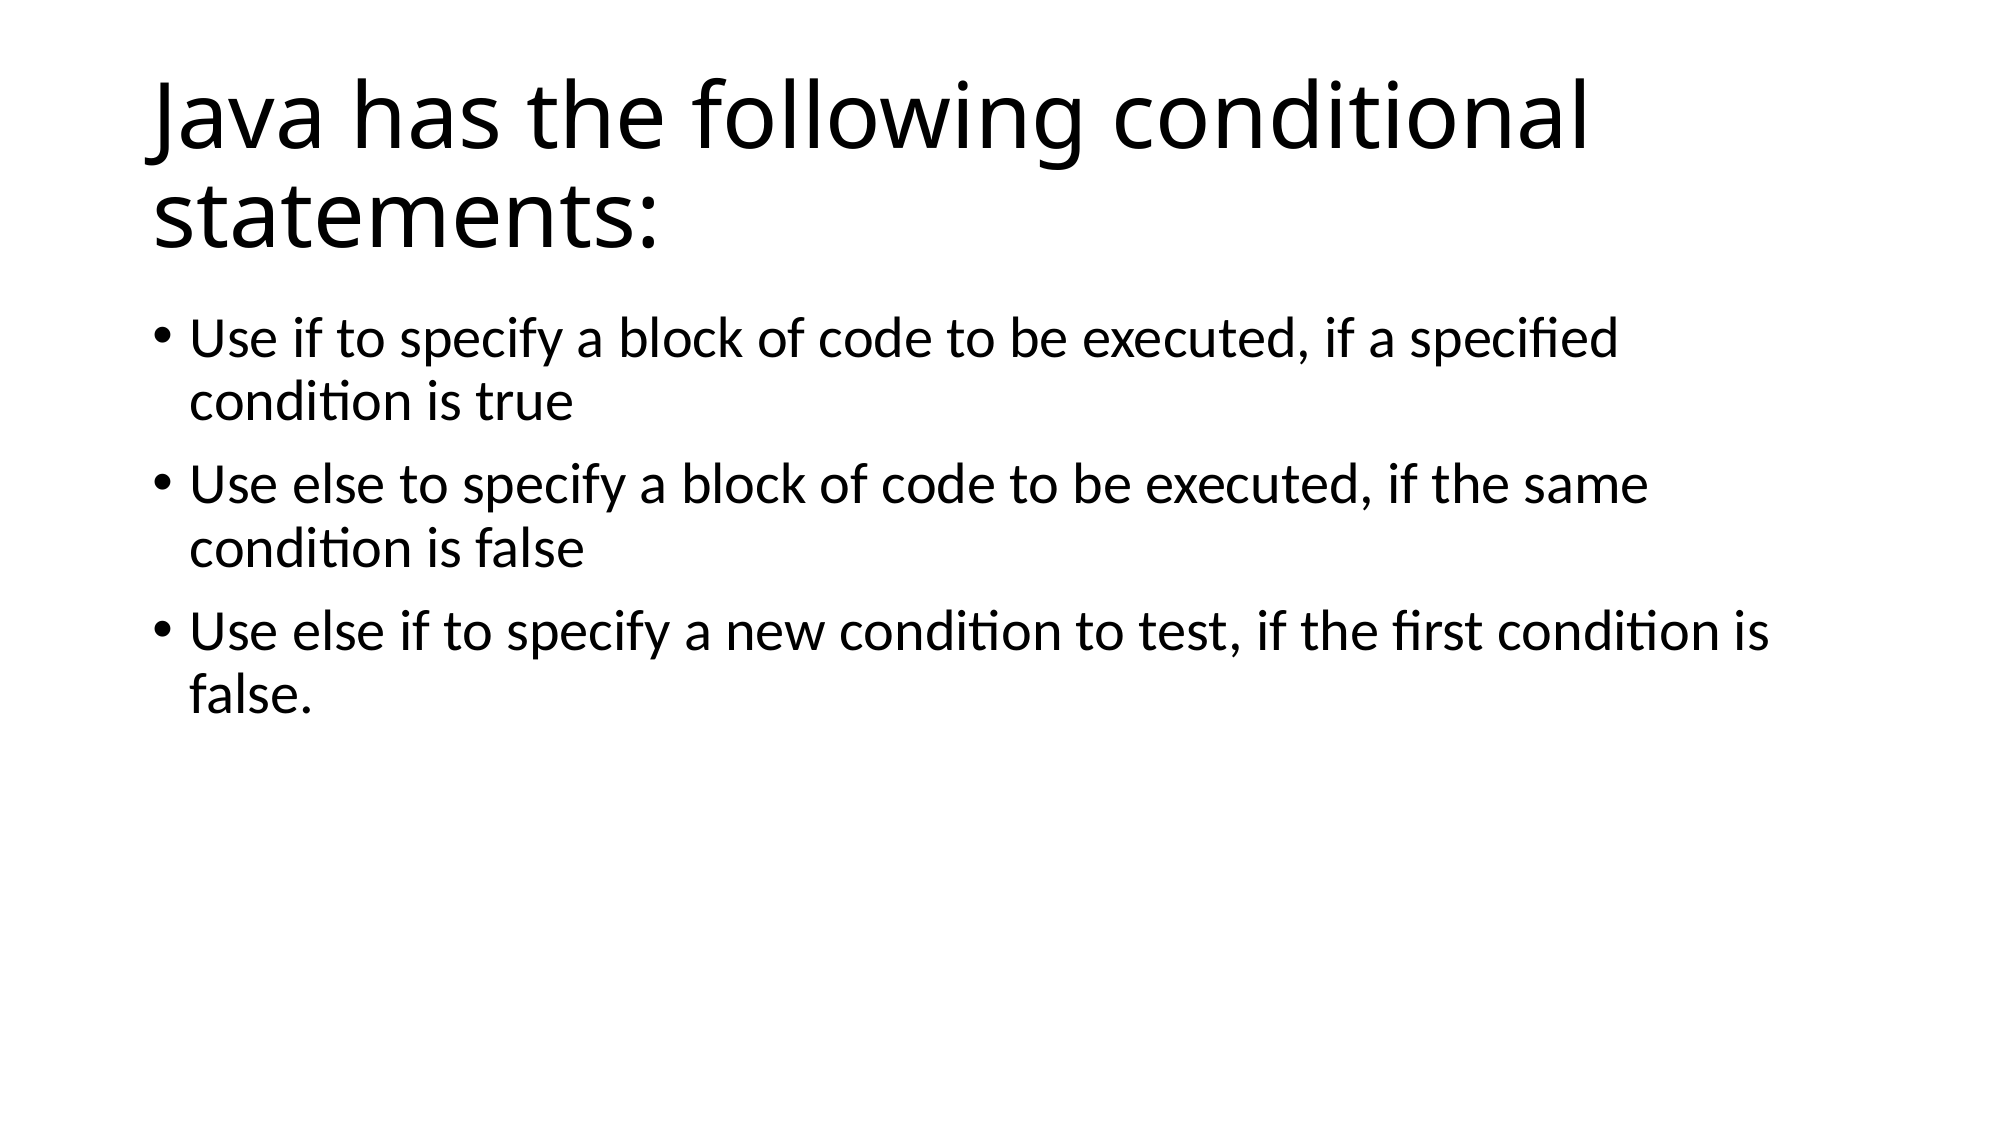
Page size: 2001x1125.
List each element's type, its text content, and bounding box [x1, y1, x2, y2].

list Use if to specify a block of code to be executed, if a specified condition is true Use else to specify a block of code to be executed, if the same condition is false Use else if to specify a new condition to test, if the first condition is false. [137, 299, 1863, 1014]
title Java has the following conditional statements: [137, 59, 1863, 278]
